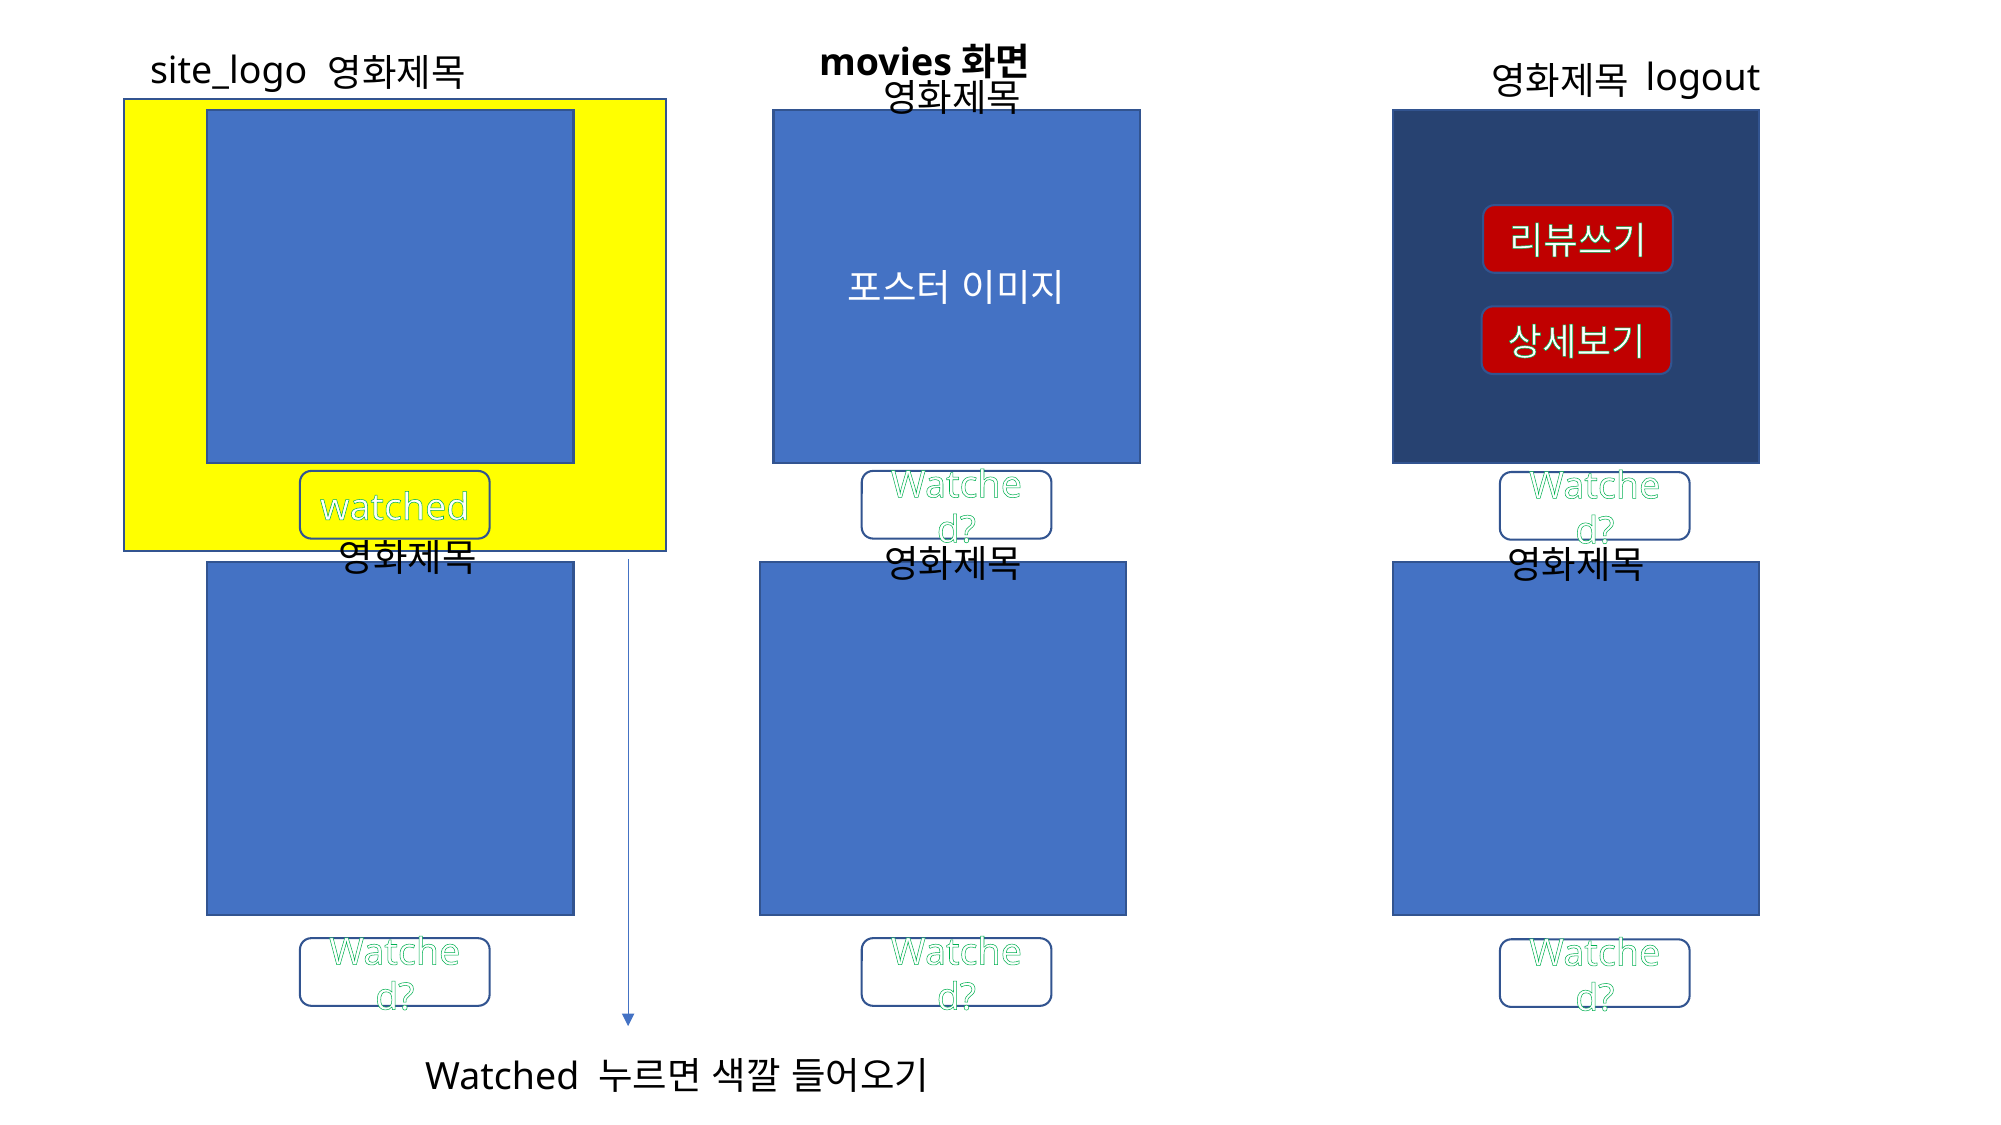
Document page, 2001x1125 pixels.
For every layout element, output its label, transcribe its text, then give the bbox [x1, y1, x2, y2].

text_box 영화제목 [868, 66, 1082, 127]
text_box site_logo [135, 38, 406, 98]
text_box Watched? [1498, 938, 1691, 1008]
text_box 영화제목 [313, 41, 527, 102]
text_box Watched 누르면 색깔 들어오기 [410, 1044, 969, 1105]
text_box 영화제목 [323, 526, 538, 587]
text_box [759, 561, 1127, 916]
text_box movies화면 [804, 30, 1075, 91]
text_box [1392, 109, 1760, 464]
text_box [123, 98, 667, 552]
text_box 영화제목 [1492, 533, 1706, 593]
text_box Watched? [298, 937, 491, 1007]
text_box 영화제목 [869, 532, 1084, 593]
text_box [206, 561, 575, 916]
text_box Watched? [860, 469, 1053, 539]
text_box Watched? [1498, 470, 1691, 533]
text_box 리뷰쓰기 [1482, 204, 1674, 274]
text_box 포스터 이미지 [772, 109, 1141, 464]
text_box logout [1630, 45, 1845, 105]
text_box [1392, 561, 1760, 916]
text_box watched [298, 469, 491, 540]
text_box 상세보기 [1480, 305, 1673, 376]
text_box Watched? [860, 937, 1053, 1007]
text_box 영화제목 [1476, 49, 1690, 110]
text_box [206, 109, 575, 464]
